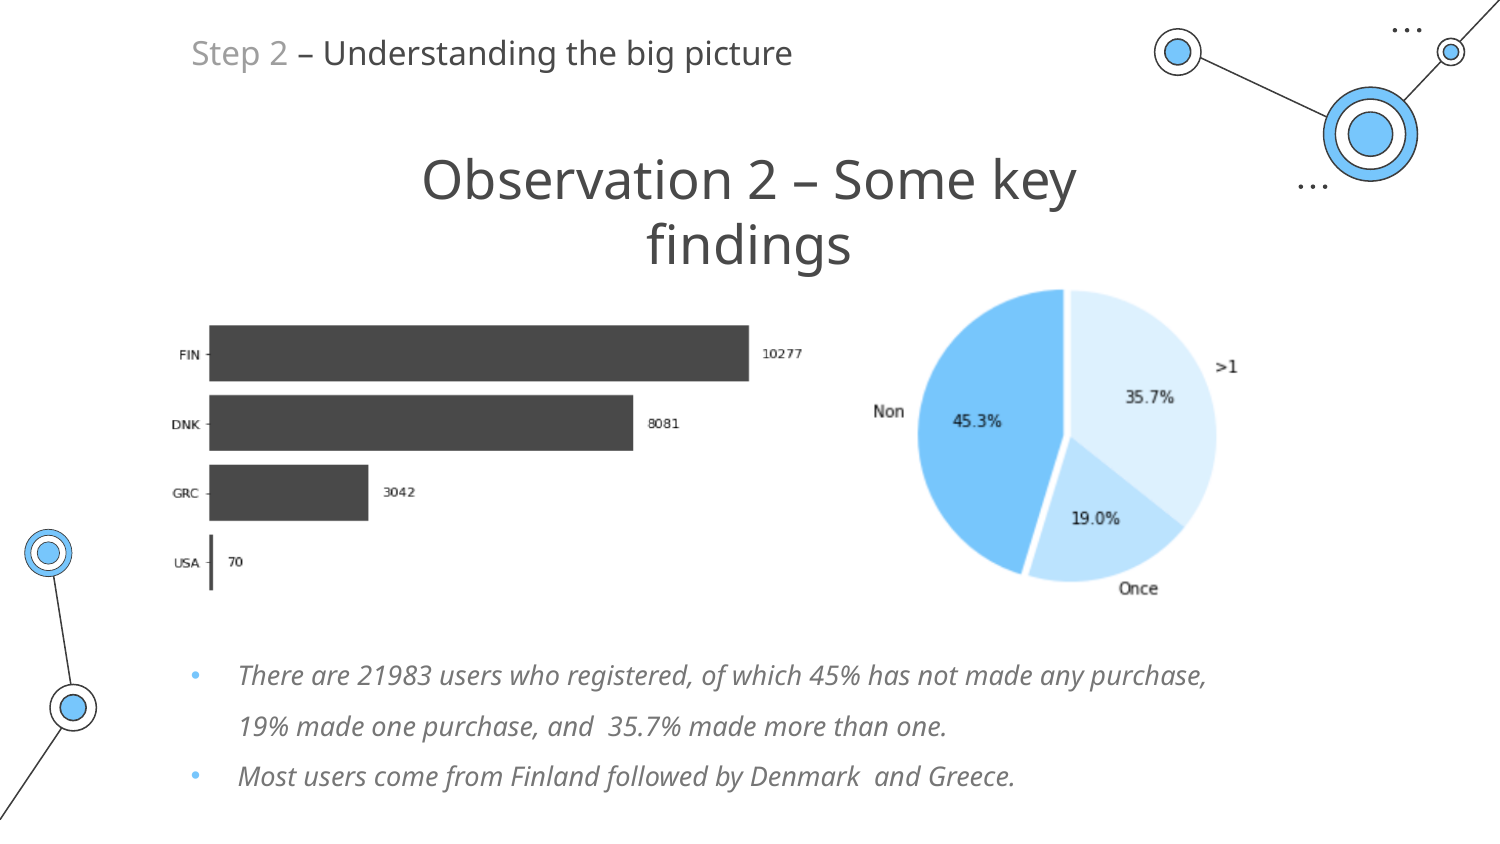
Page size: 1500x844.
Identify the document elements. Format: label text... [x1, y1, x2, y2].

picture [866, 280, 1252, 610]
title Observation 2 – Some key findings [305, 130, 1195, 225]
picture [154, 317, 820, 603]
text_box Step 2 – Understanding the big picture [176, 16, 847, 73]
list There are 21983 users who registered, of which 45% has not made any purchase, 19% made one purchase, and 35.7% made more than one. Most users come from Finland followed by Denmark and Greece. [154, 626, 1232, 798]
